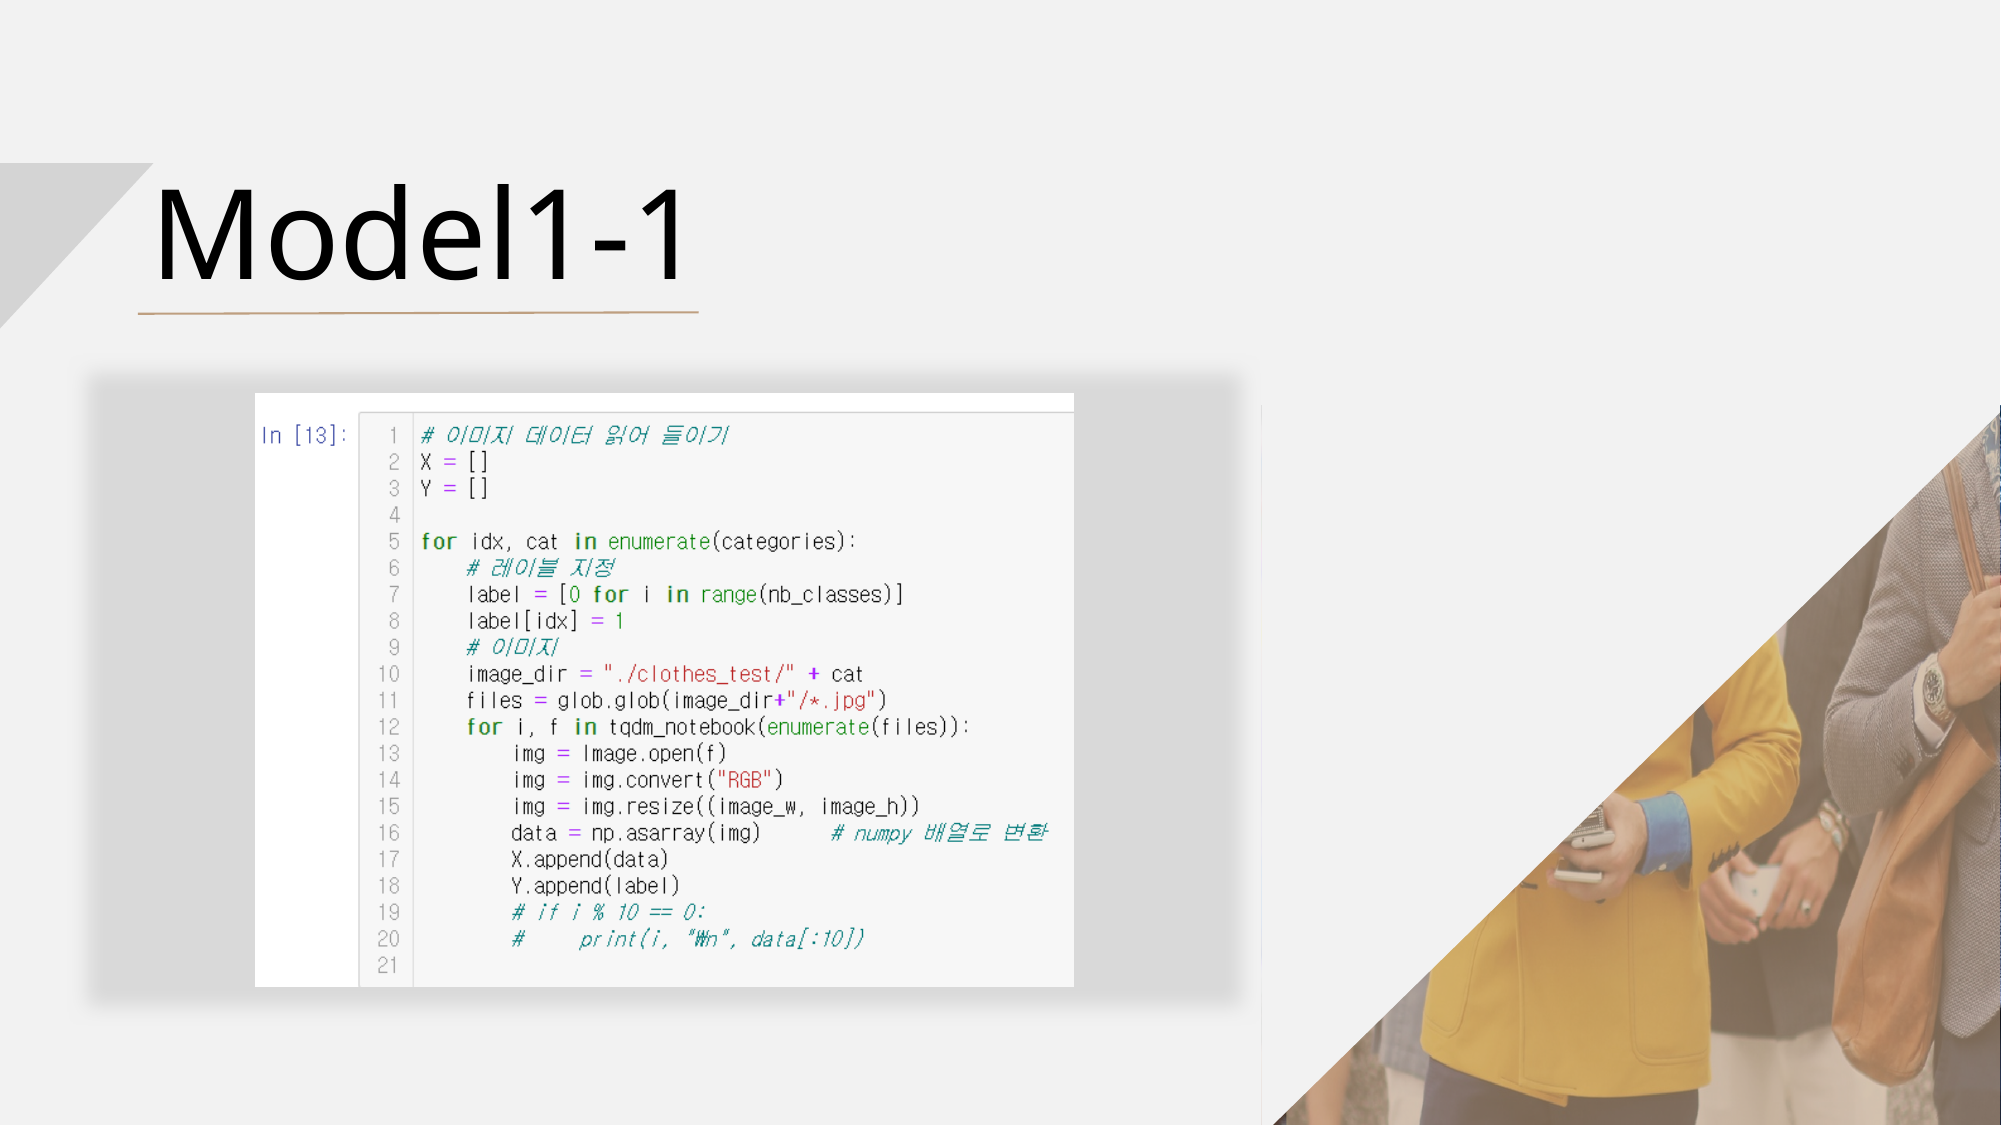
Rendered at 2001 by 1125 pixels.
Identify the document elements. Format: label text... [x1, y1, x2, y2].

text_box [1261, 405, 2000, 1125]
picture [255, 392, 1074, 987]
text_box [0, 162, 135, 331]
text_box [103, 388, 1228, 993]
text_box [98, 383, 1233, 998]
title Model1-1 [135, 129, 956, 348]
